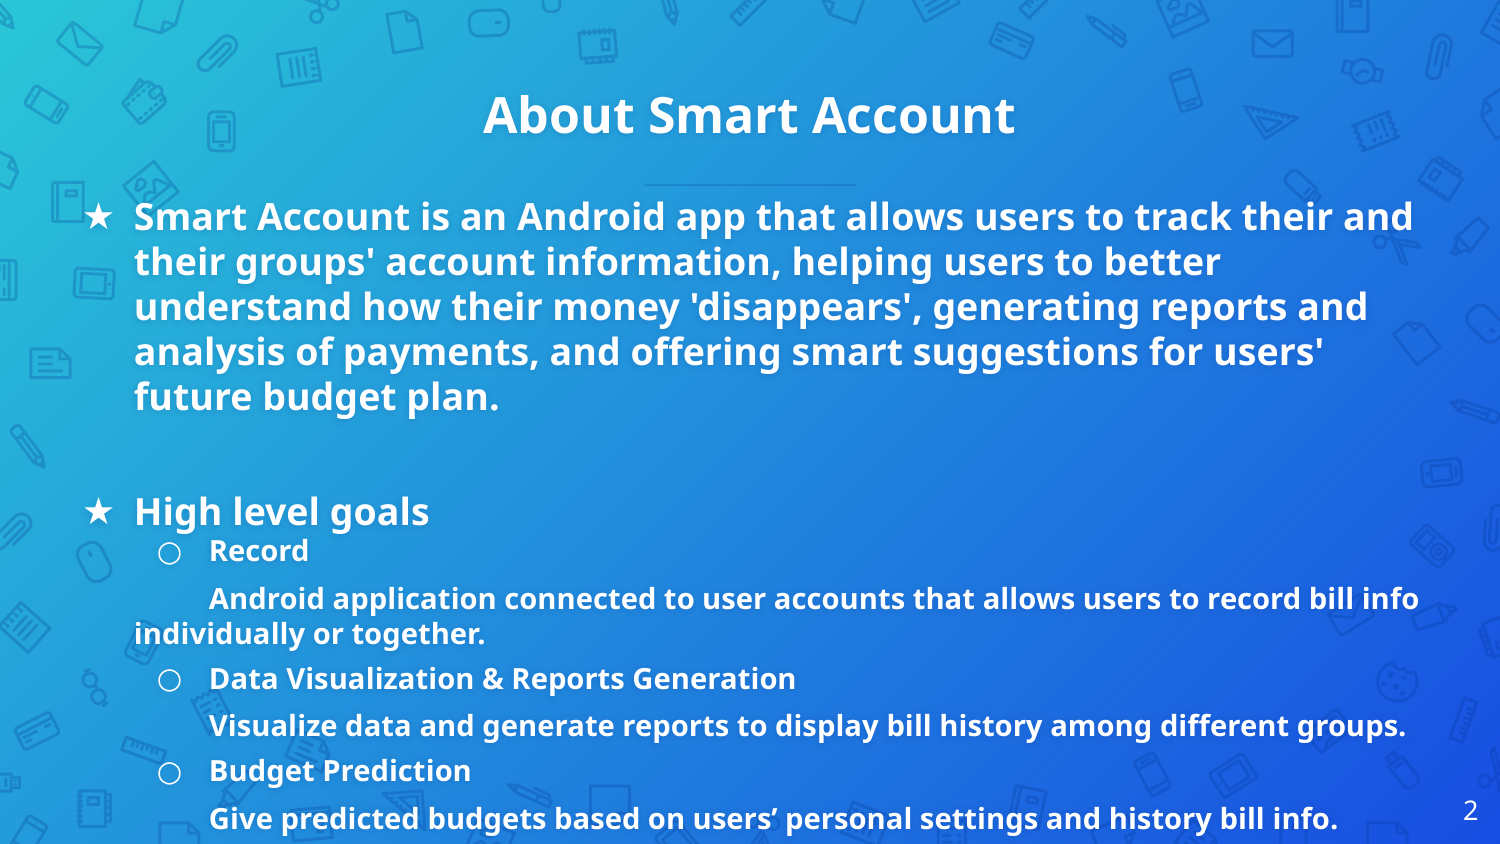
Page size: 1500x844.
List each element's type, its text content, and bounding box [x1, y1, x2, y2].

list Smart Account is an Android app that allows users to track their and their groups' account information, helping users to better understand how their money 'disappears', generating reports and analysis of payments, and offering smart suggestions for users' future budget plan. High level goals Record Android application connected to user accounts that allows users to record bill info individually or together. Data Visualization & Reports Generation Visualize data and generate reports to display bill history among different groups. Budget Prediction Give predicted budgets based on users’ personal settings and history bill info. [43, 177, 1466, 789]
slide_number ‹#› [1403, 779, 1494, 844]
title About Smart Account [182, 35, 1318, 159]
